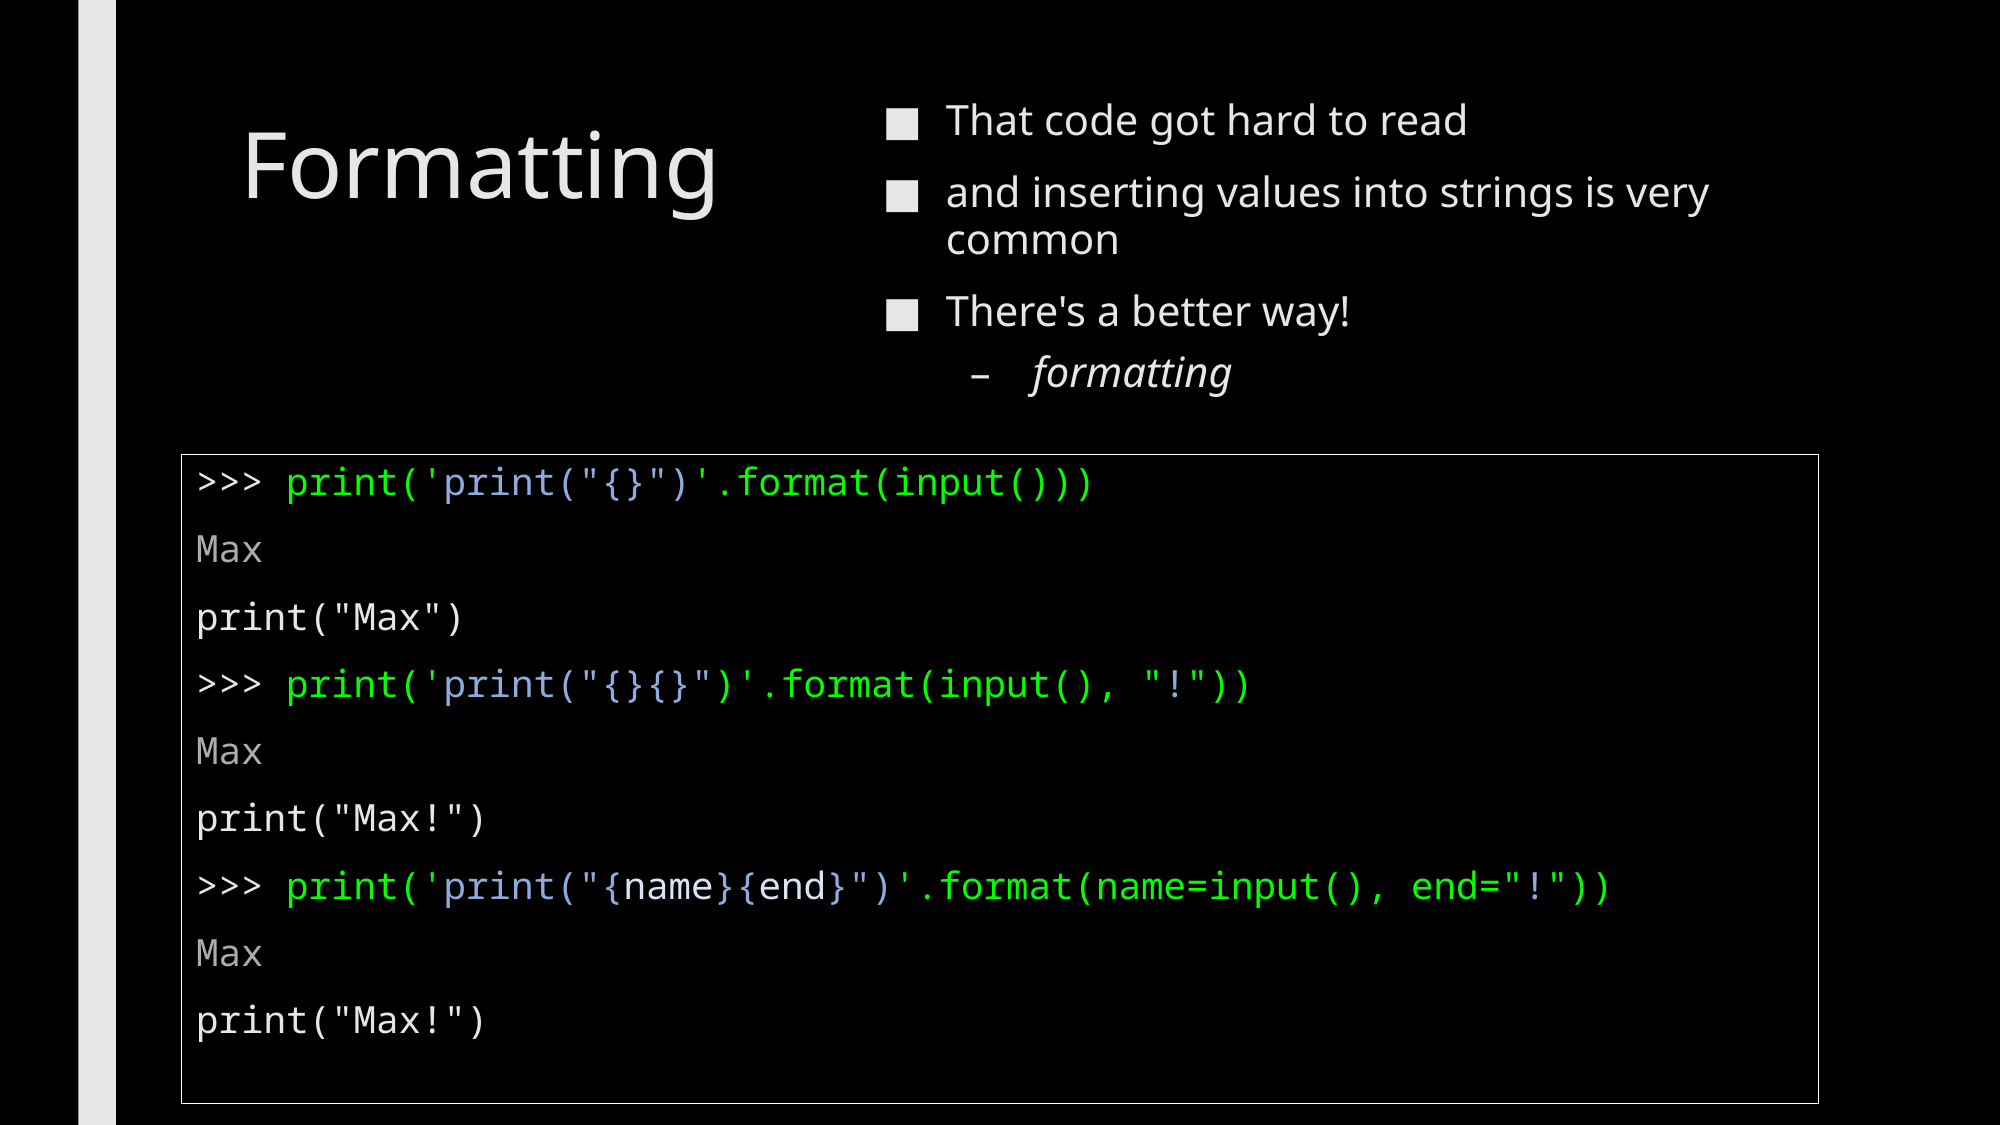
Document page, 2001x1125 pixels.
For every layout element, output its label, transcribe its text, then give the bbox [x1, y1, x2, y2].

list That code got hard to read and inserting values into strings is very common There's a better way! formatting [867, 90, 1843, 406]
text_box >>> print('print("{}")'.format(input())) Max print("Max") >>> print('print("{}{}")'.format(input(), "!")) Max print("Max!") >>> print('print("{name}{end}")'.format(name=input(), end="!")) Max print("Max!") [181, 454, 1819, 1104]
title Formatting [225, 112, 867, 357]
